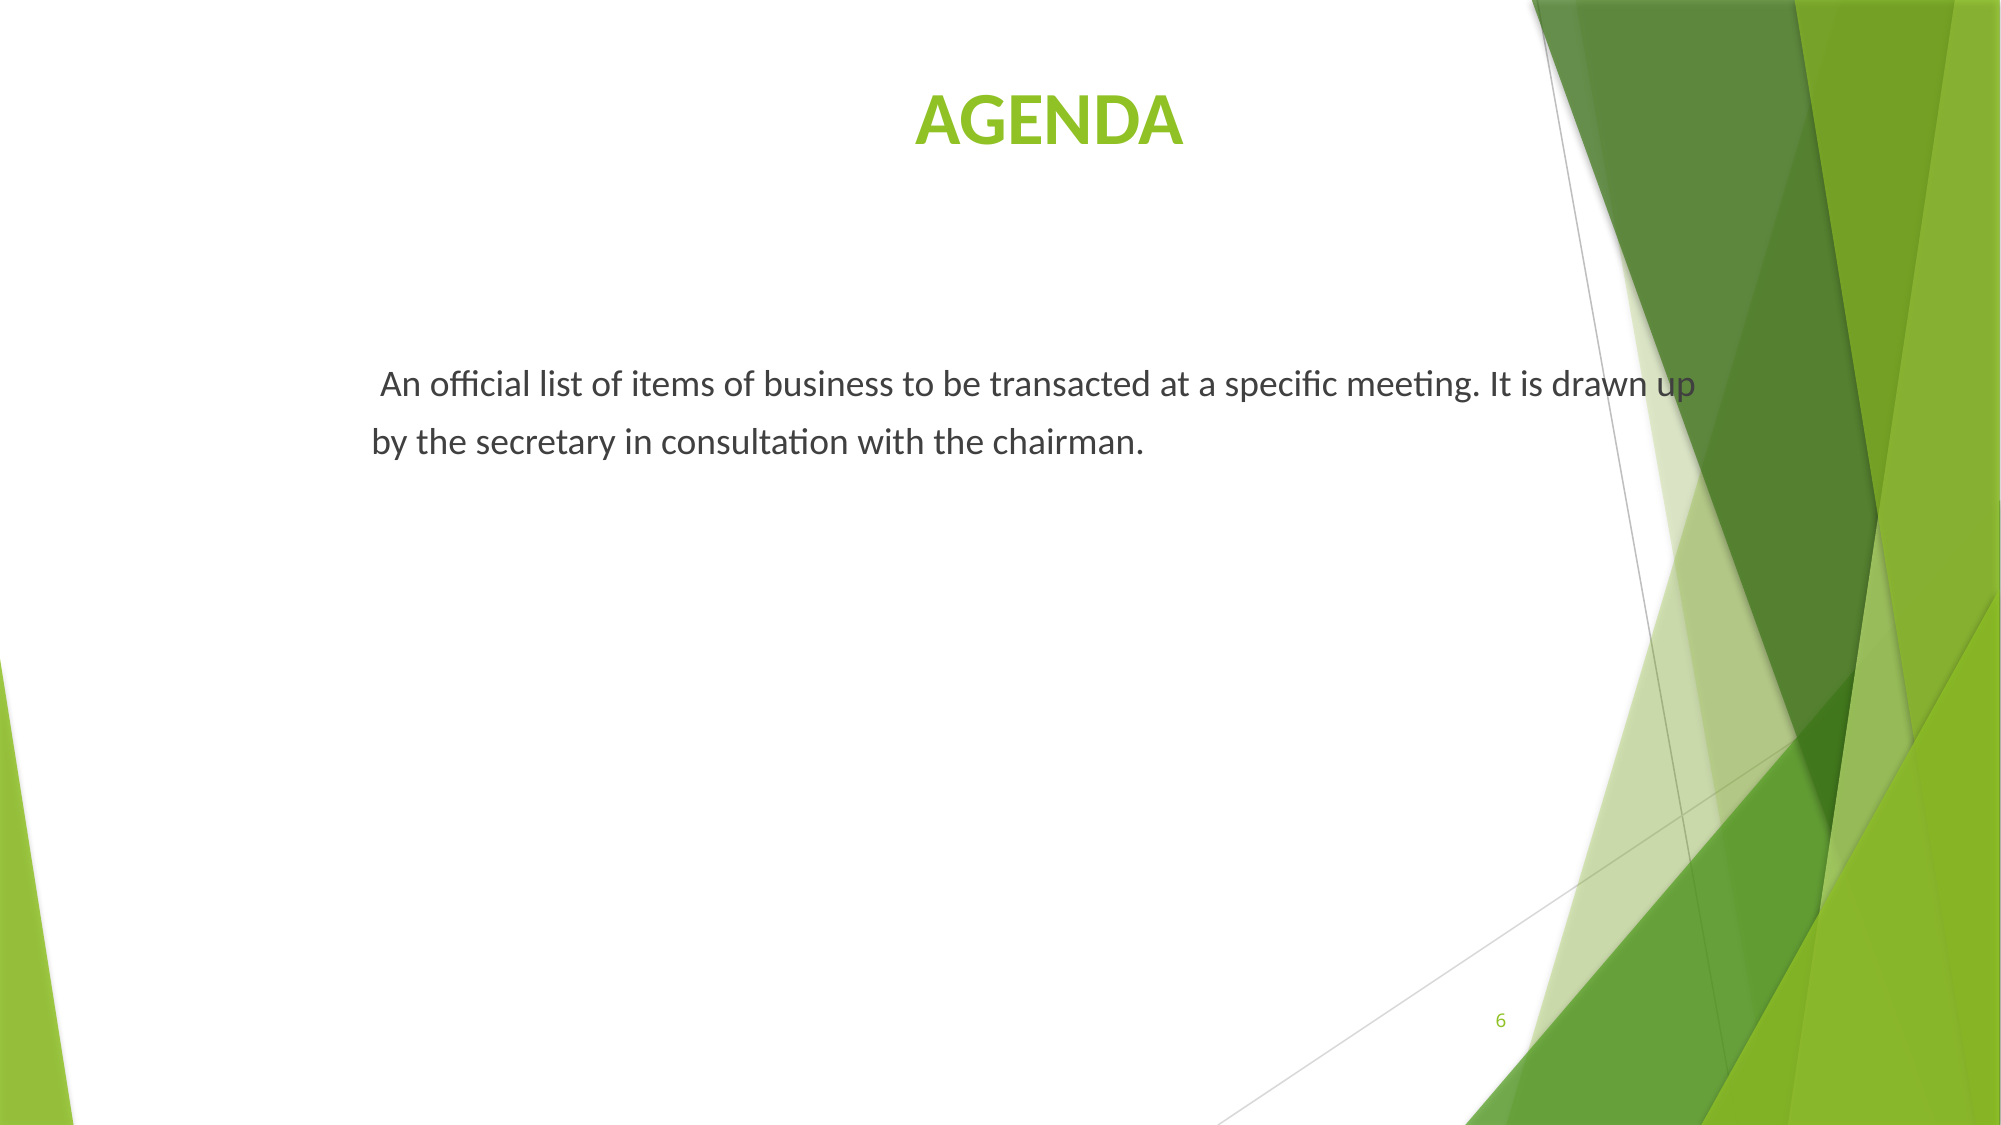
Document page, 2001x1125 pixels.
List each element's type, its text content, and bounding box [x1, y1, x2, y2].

title AGENDA [425, 62, 1675, 213]
slide_number 6 [1409, 991, 1522, 1051]
list An official list of items of business to be transacted at a specific meeting. It is drawn up by the secretary in consultation with the chairman. [300, 337, 1713, 1000]
